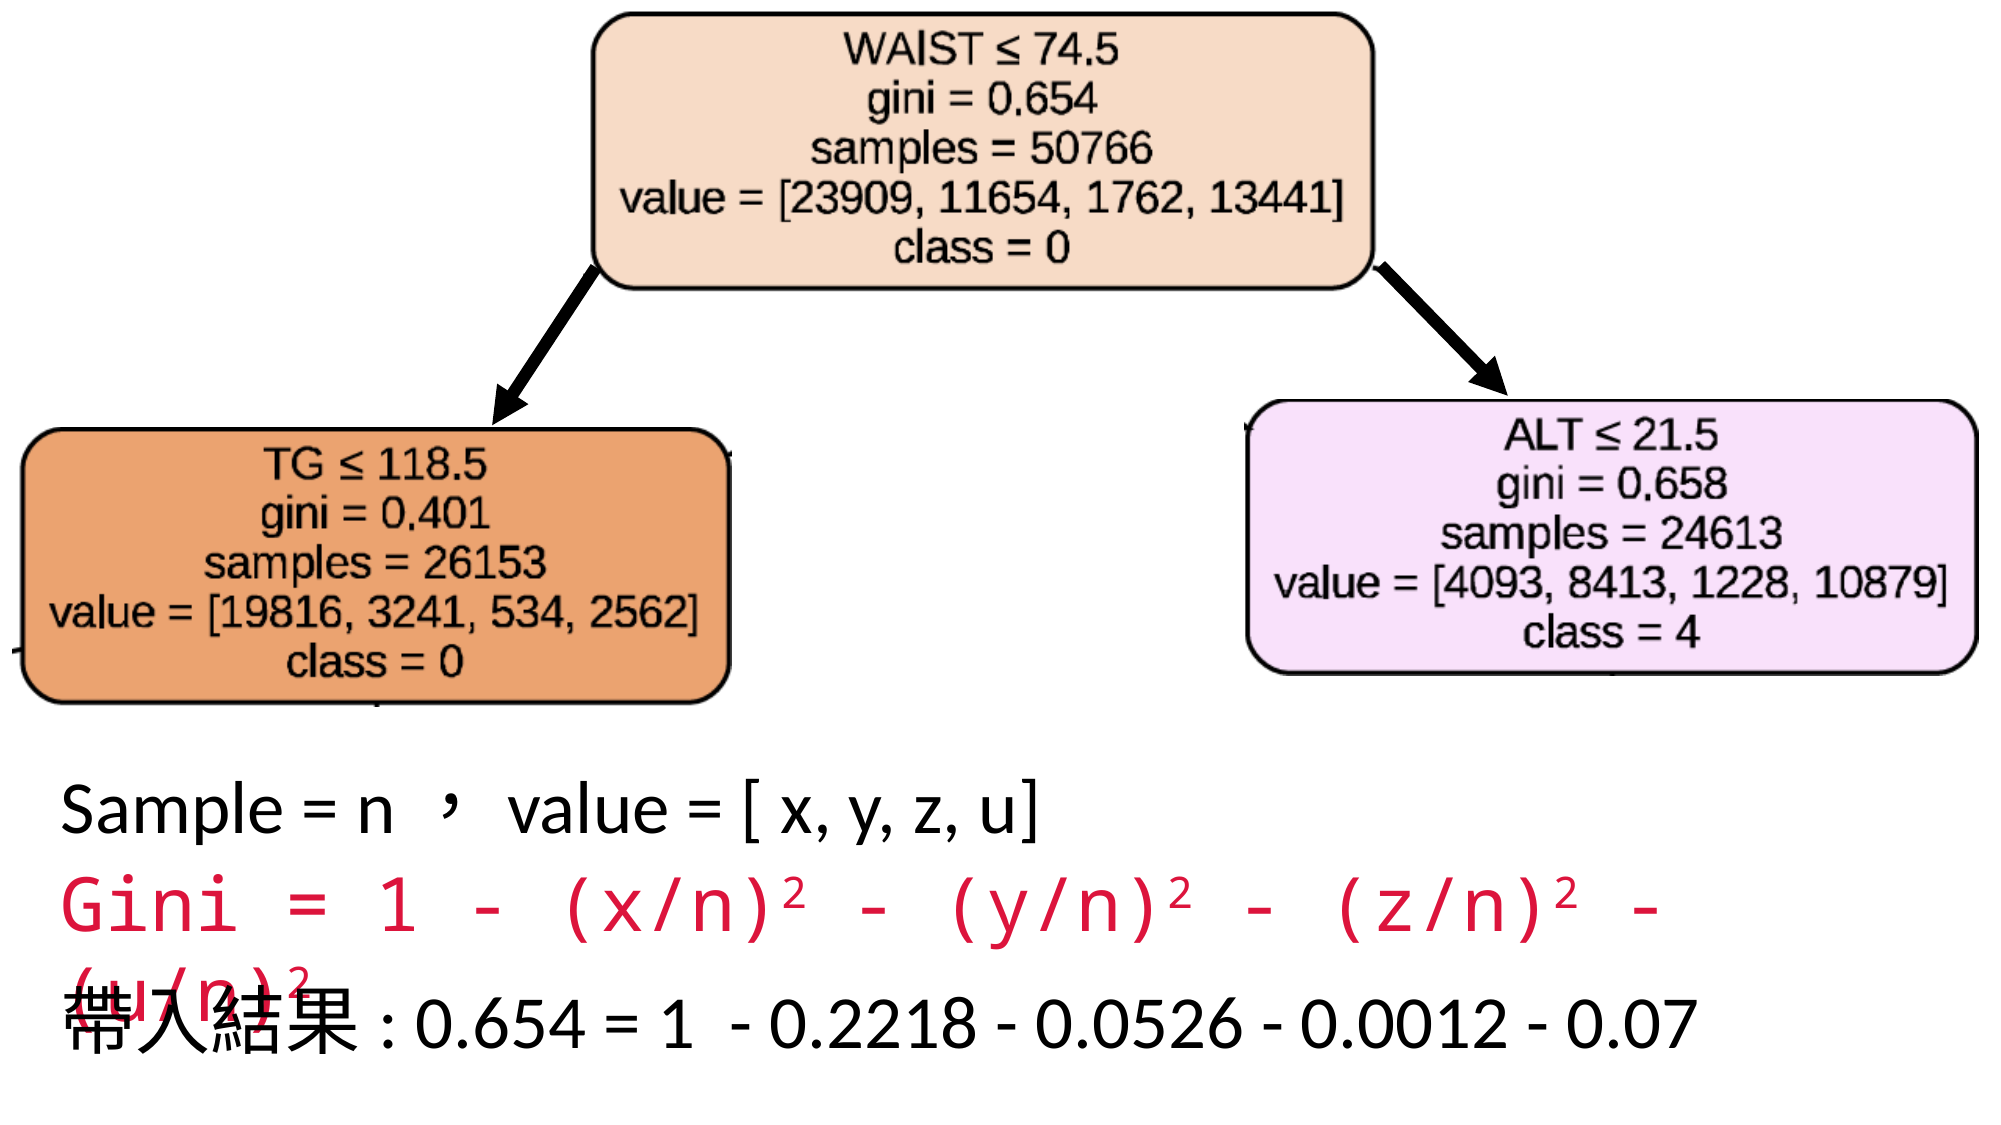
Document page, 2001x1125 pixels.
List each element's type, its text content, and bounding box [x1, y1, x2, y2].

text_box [1380, 265, 1508, 396]
text_box Sample = n，value = [ x, y, z, u] [46, 751, 1954, 857]
text_box Gini = 1 - (x/n)2 - (y/n)2 - (z/n)2 - (u/n)2 [46, 857, 1918, 1044]
picture [583, 4, 1381, 296]
picture [12, 427, 732, 707]
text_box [492, 267, 597, 426]
picture [1244, 399, 1979, 676]
text_box 帶入結果: 0.654 = 1 - 0.2218 - 0.0526 - 0.0012 - 0.07 [46, 966, 1886, 1072]
